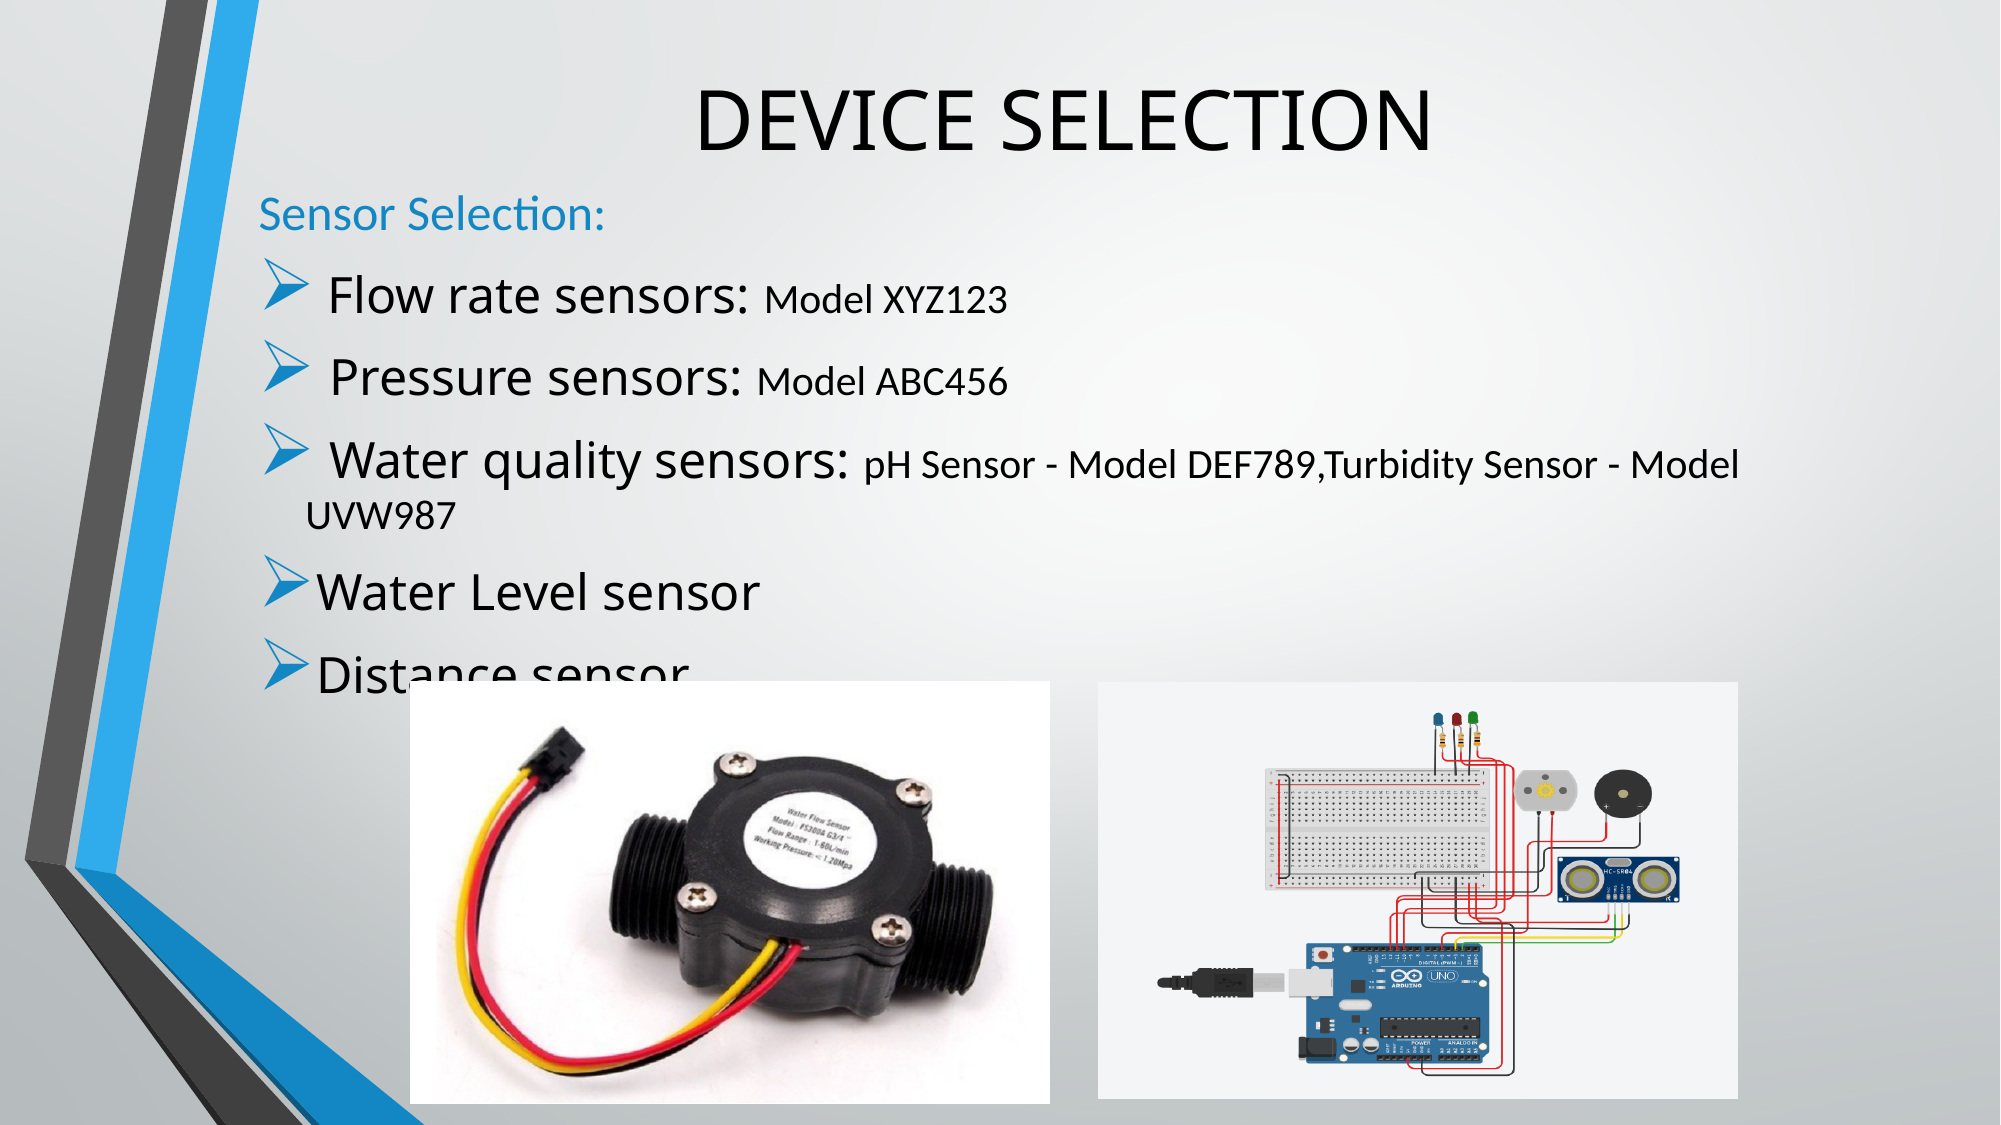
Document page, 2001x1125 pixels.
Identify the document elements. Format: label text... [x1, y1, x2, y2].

picture [409, 680, 1051, 1104]
list Sensor Selection: Flow rate sensors: Model XYZ123 Pressure sensors: Model ABC456 Water quality sensors: pH Sensor - Model DEF789,Turbidity Sensor - Model UVW987 Water Level sensor Distance sensor [243, 238, 1887, 975]
picture [1097, 682, 1739, 1100]
title DEVICE SELECTION [243, 27, 1887, 207]
